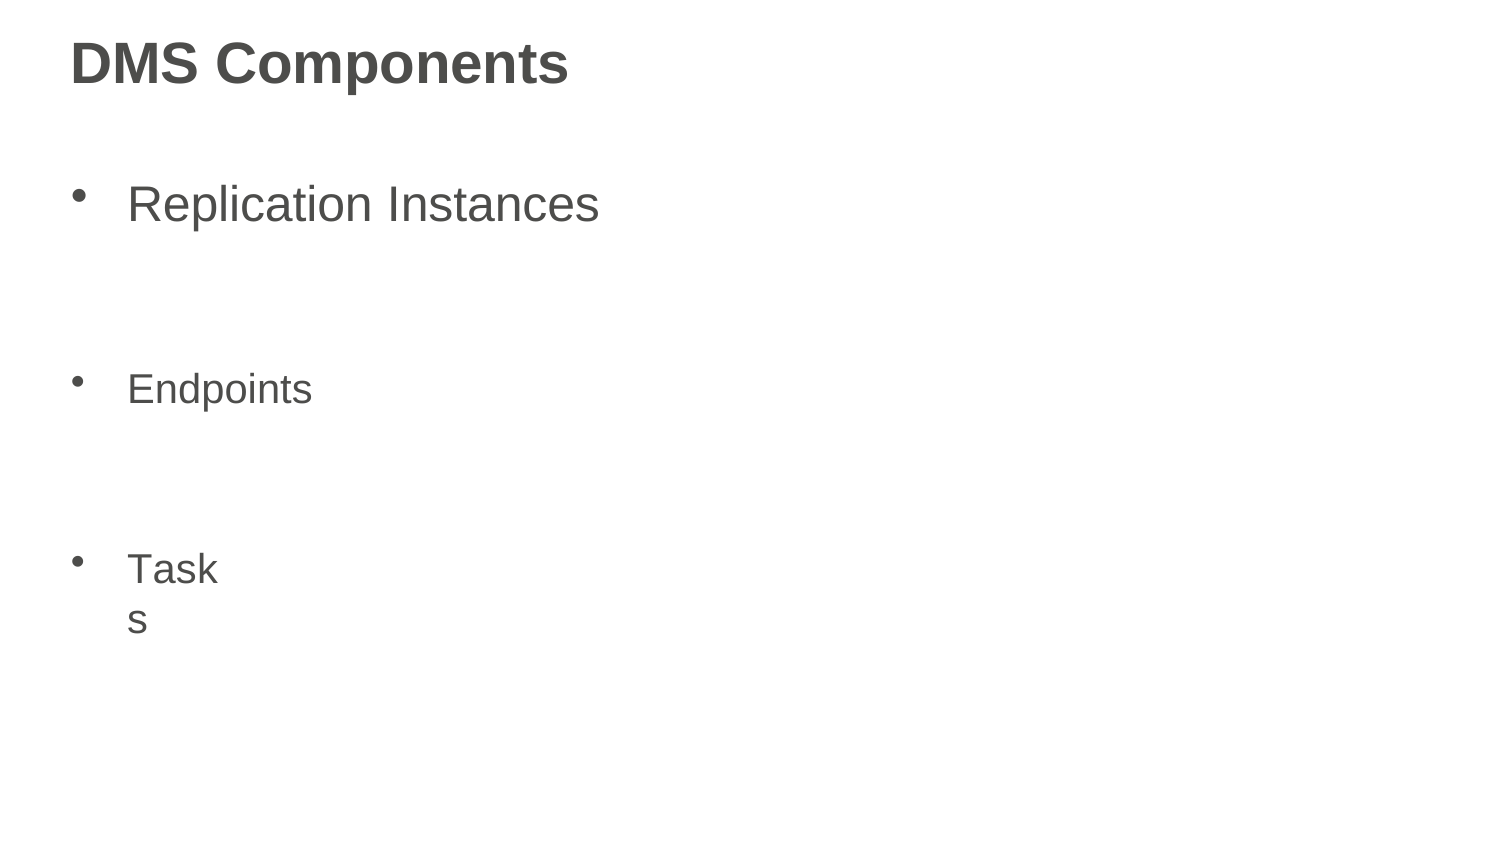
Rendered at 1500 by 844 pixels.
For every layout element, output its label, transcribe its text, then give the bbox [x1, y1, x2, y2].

text_box Replication Instances [68, 169, 605, 232]
text_box Tasks [68, 539, 237, 642]
title DMS Components [68, 22, 574, 166]
text_box Endpoints [68, 359, 315, 412]
